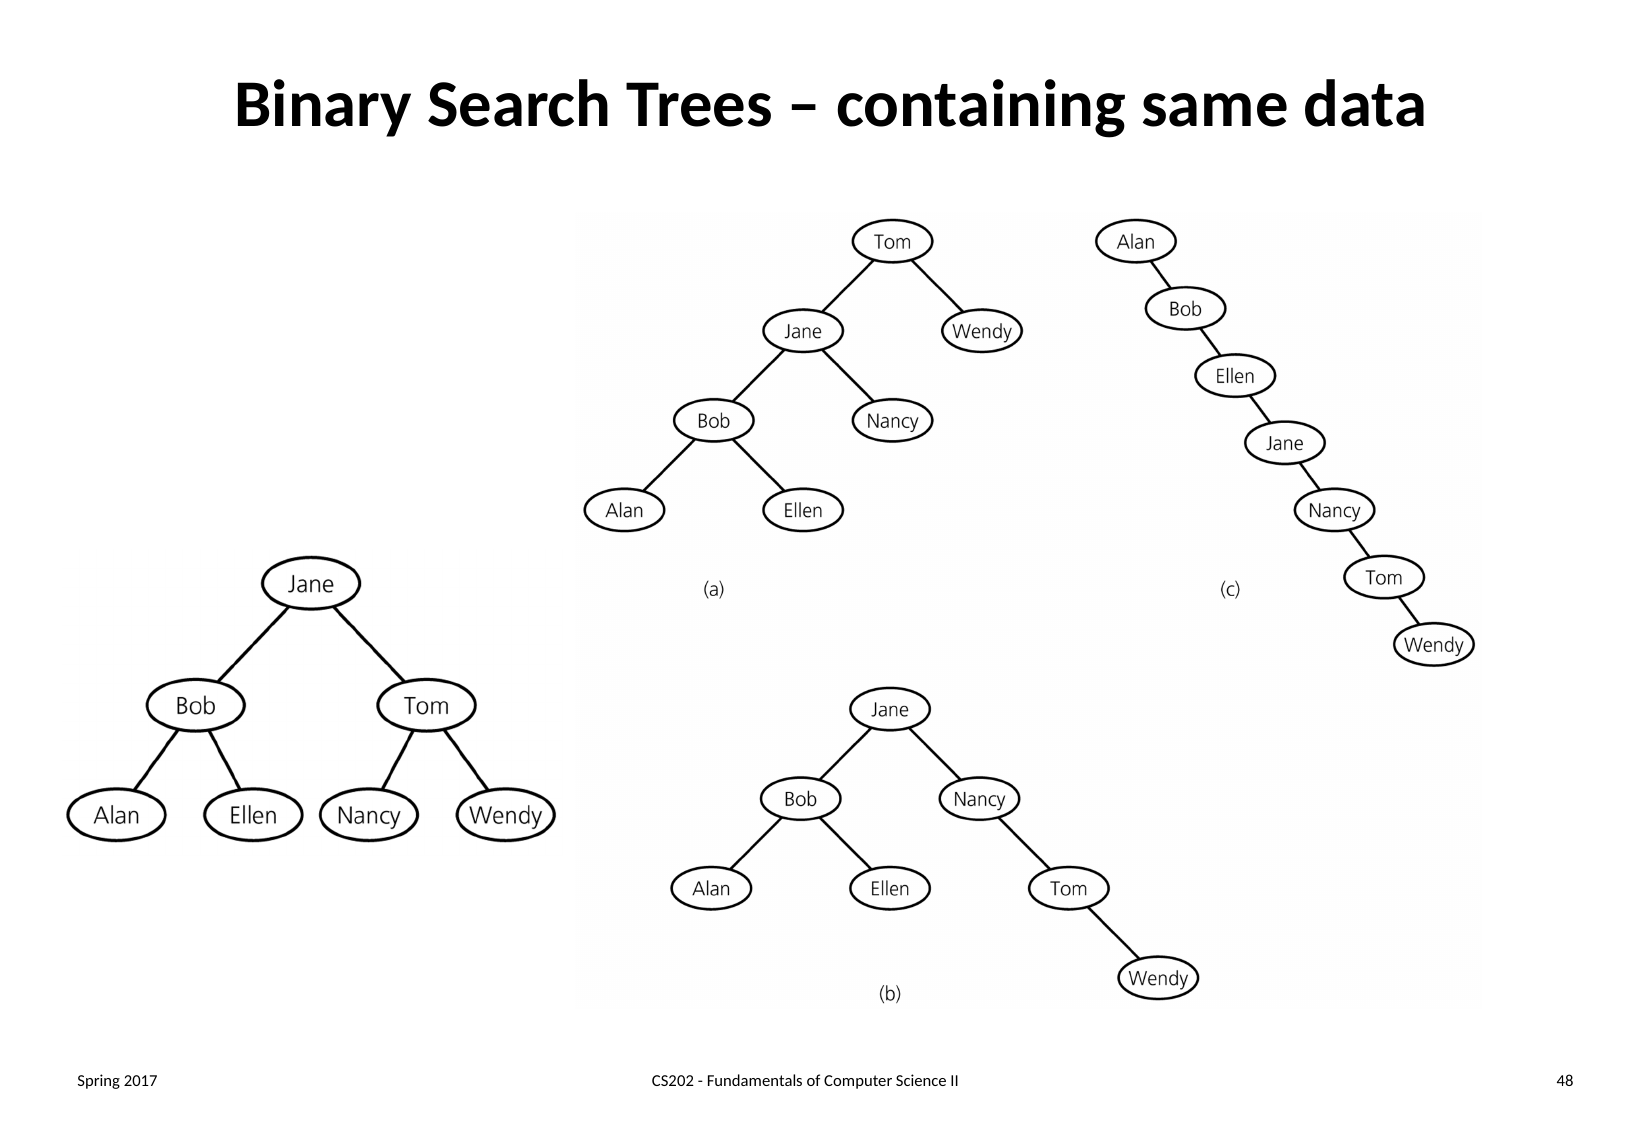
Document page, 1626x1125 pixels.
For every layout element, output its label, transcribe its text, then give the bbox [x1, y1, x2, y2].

picture [62, 549, 563, 856]
picture [574, 212, 1483, 1009]
footer CS202 - Fundamentals of Computer Science II [501, 1062, 1111, 1100]
slide_number Spring 2017 [62, 1062, 401, 1100]
slide_number 48 [1250, 1062, 1589, 1100]
title Binary Search Trees – containing same data [62, 24, 1600, 175]
